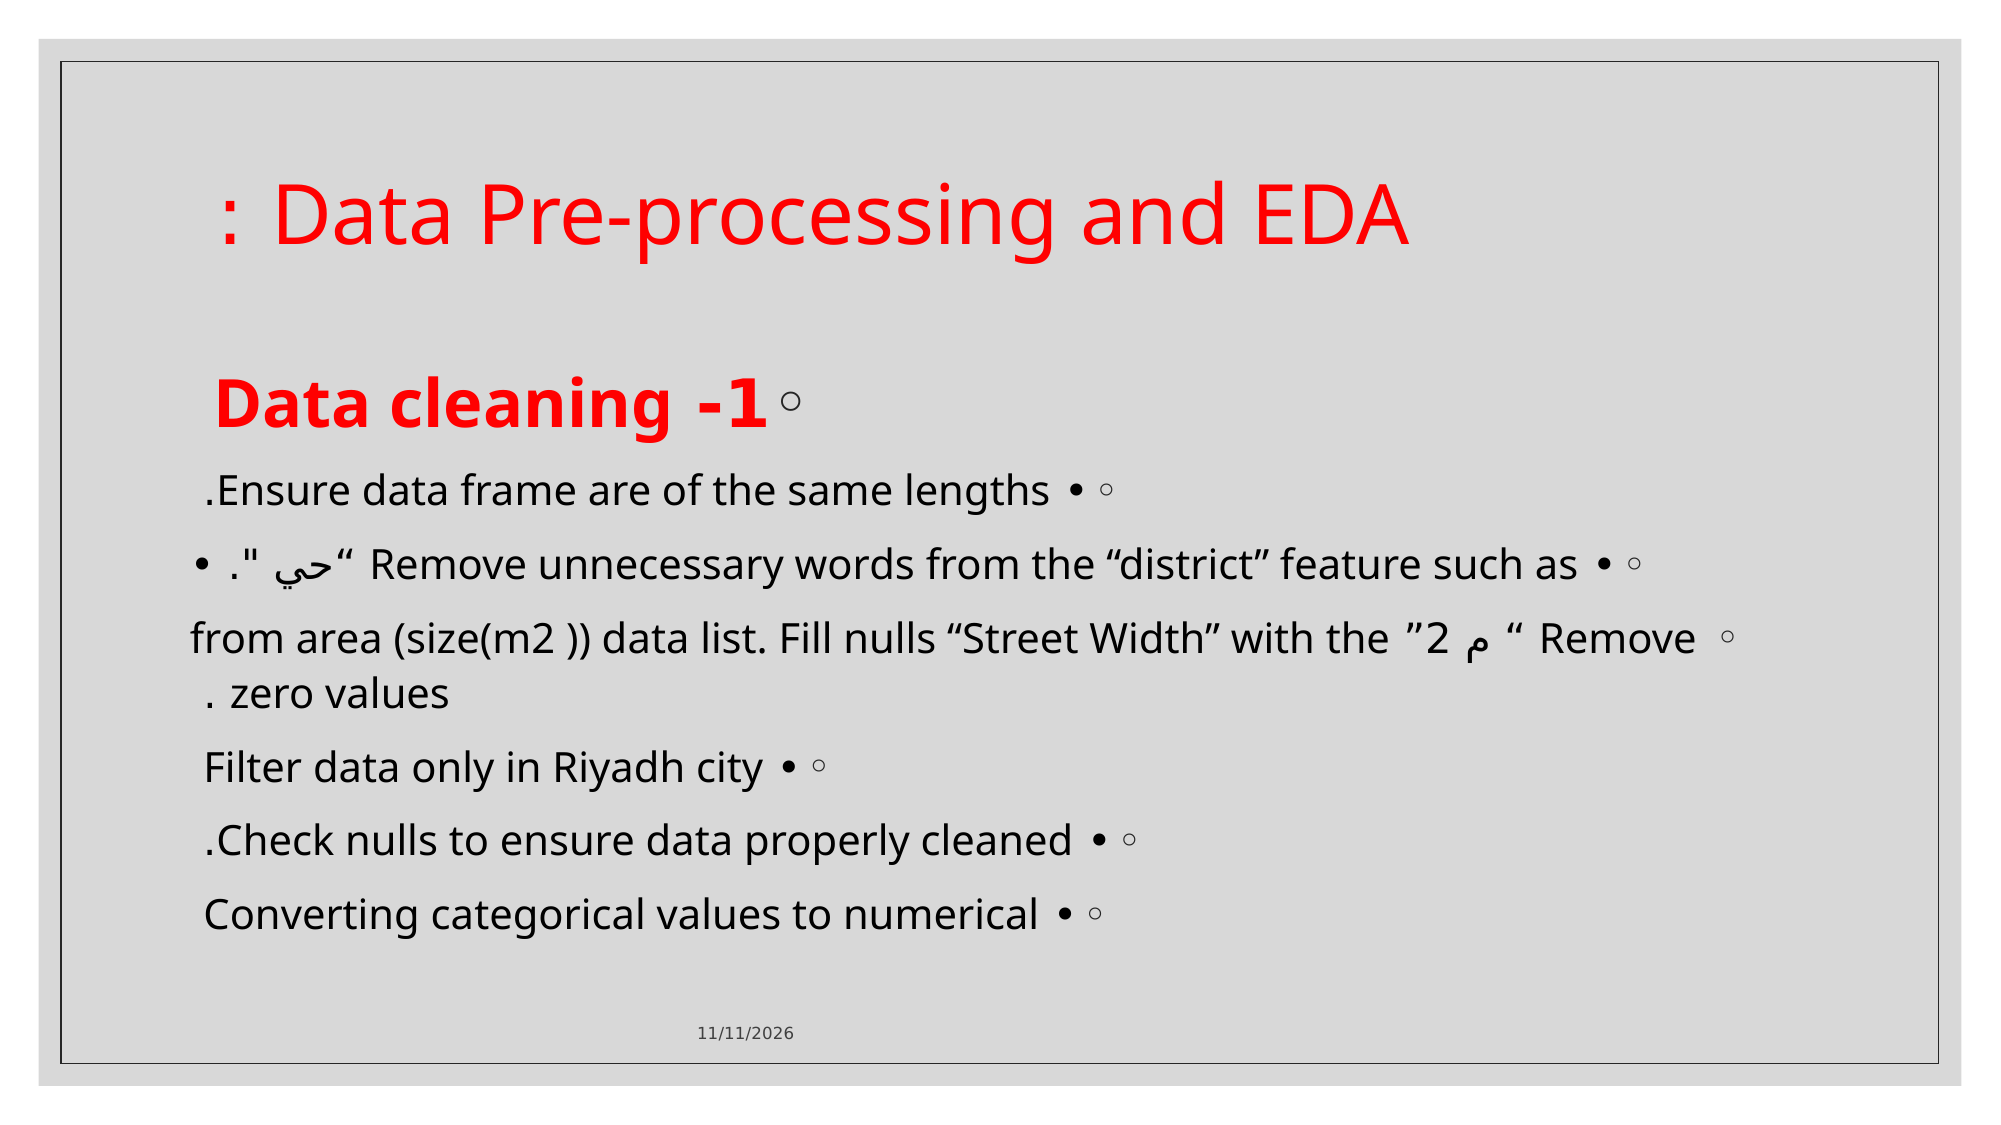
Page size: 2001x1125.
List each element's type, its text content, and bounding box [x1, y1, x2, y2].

list 1- Data cleaning • Ensure data frame are of the same lengths. • Remove unnecessary words from the “district” feature such as “حي ". • Remove “ م 2” from area (size(m2 )) data list. Fill nulls “Street Width” with the zero values . • Filter data only in Riyadh city • Check nulls to ensure data properly cleaned. • Converting categorical values to numerical [175, 345, 1825, 977]
title Data Pre-processing and EDA : [175, 105, 1825, 331]
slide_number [335, 990, 810, 1050]
